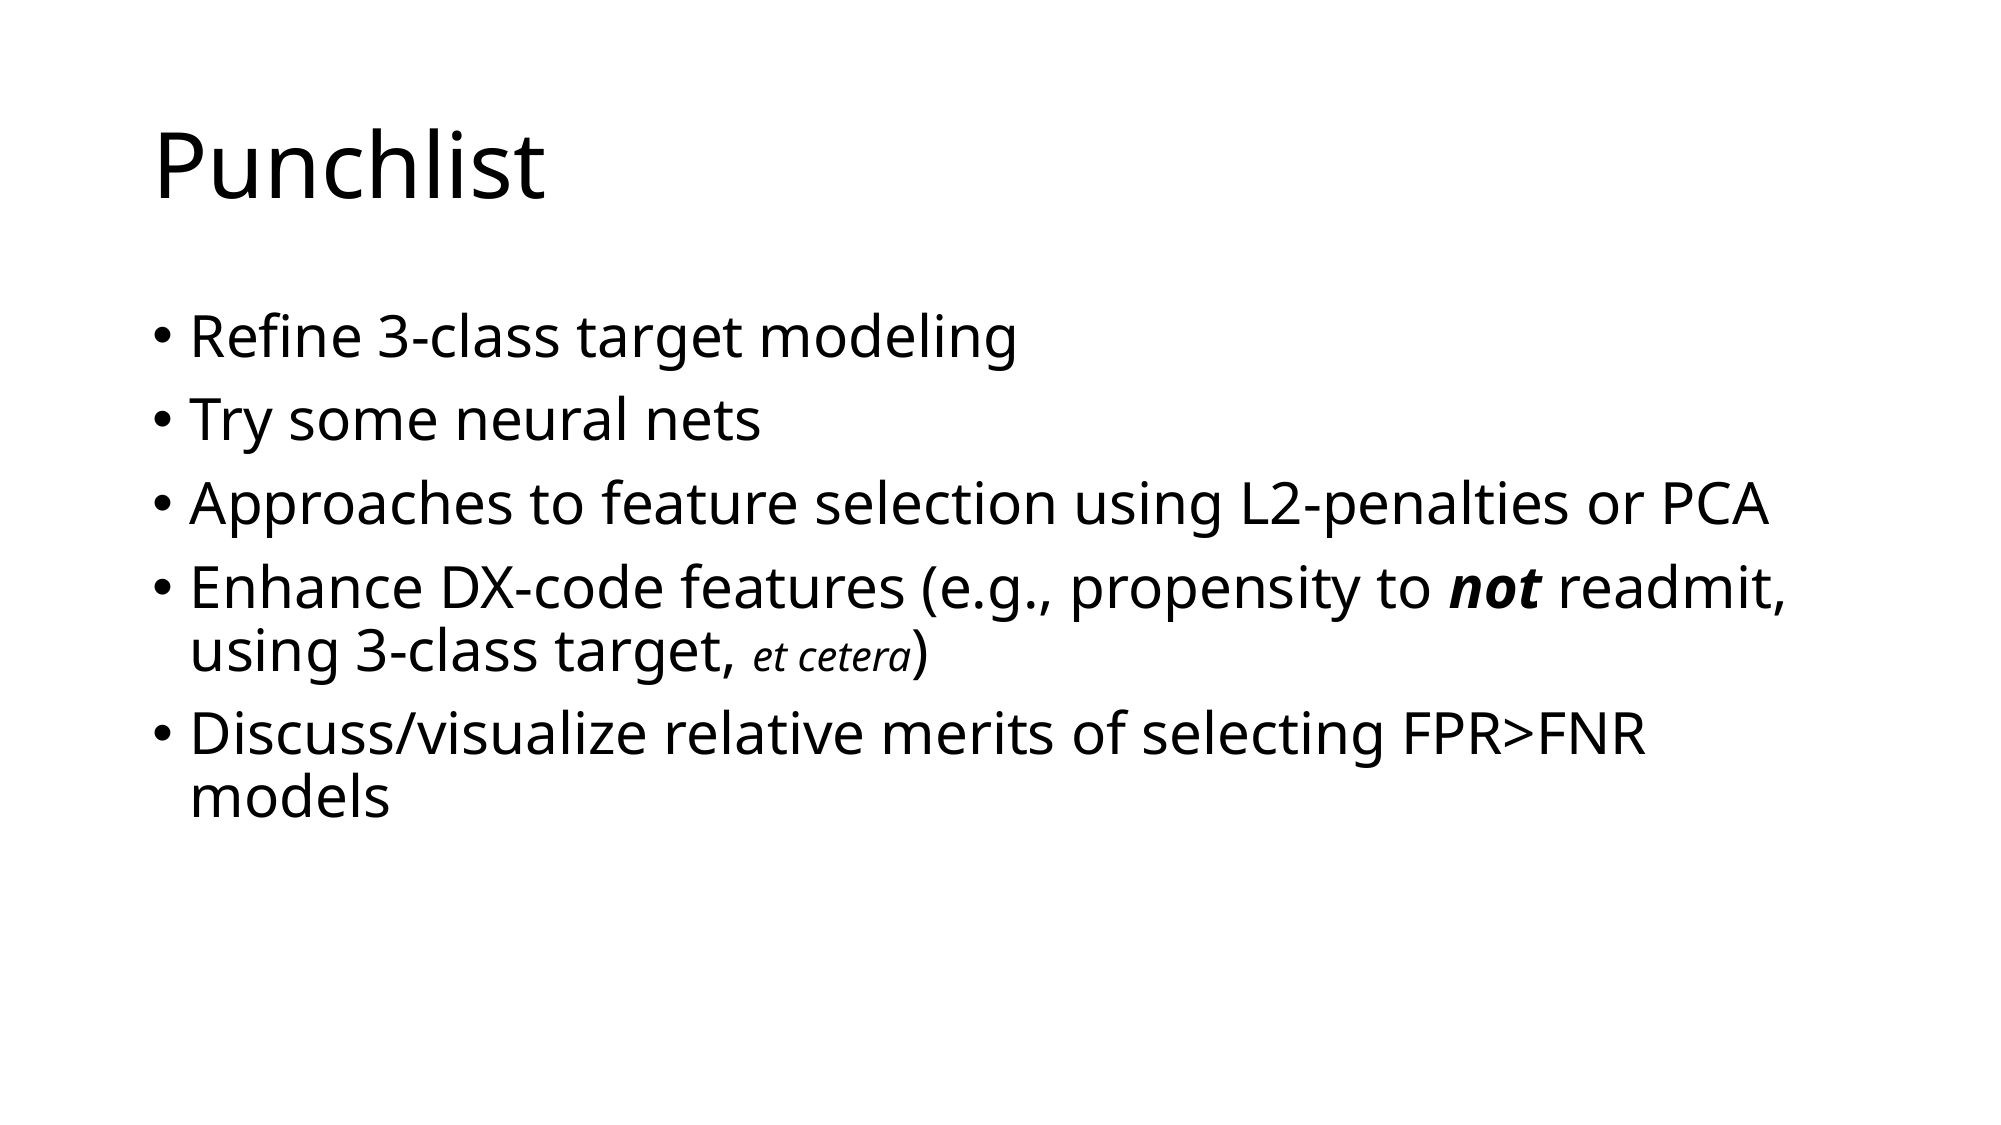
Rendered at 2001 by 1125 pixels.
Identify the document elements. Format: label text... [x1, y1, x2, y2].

list Refine 3-class target modeling Try some neural nets Approaches to feature selection using L2-penalties or PCA Enhance DX-code features (e.g., propensity to not readmit, using 3-class target, et cetera) Discuss/visualize relative merits of selecting FPR>FNR models [137, 299, 1863, 1014]
title Punchlist [137, 59, 1863, 278]
